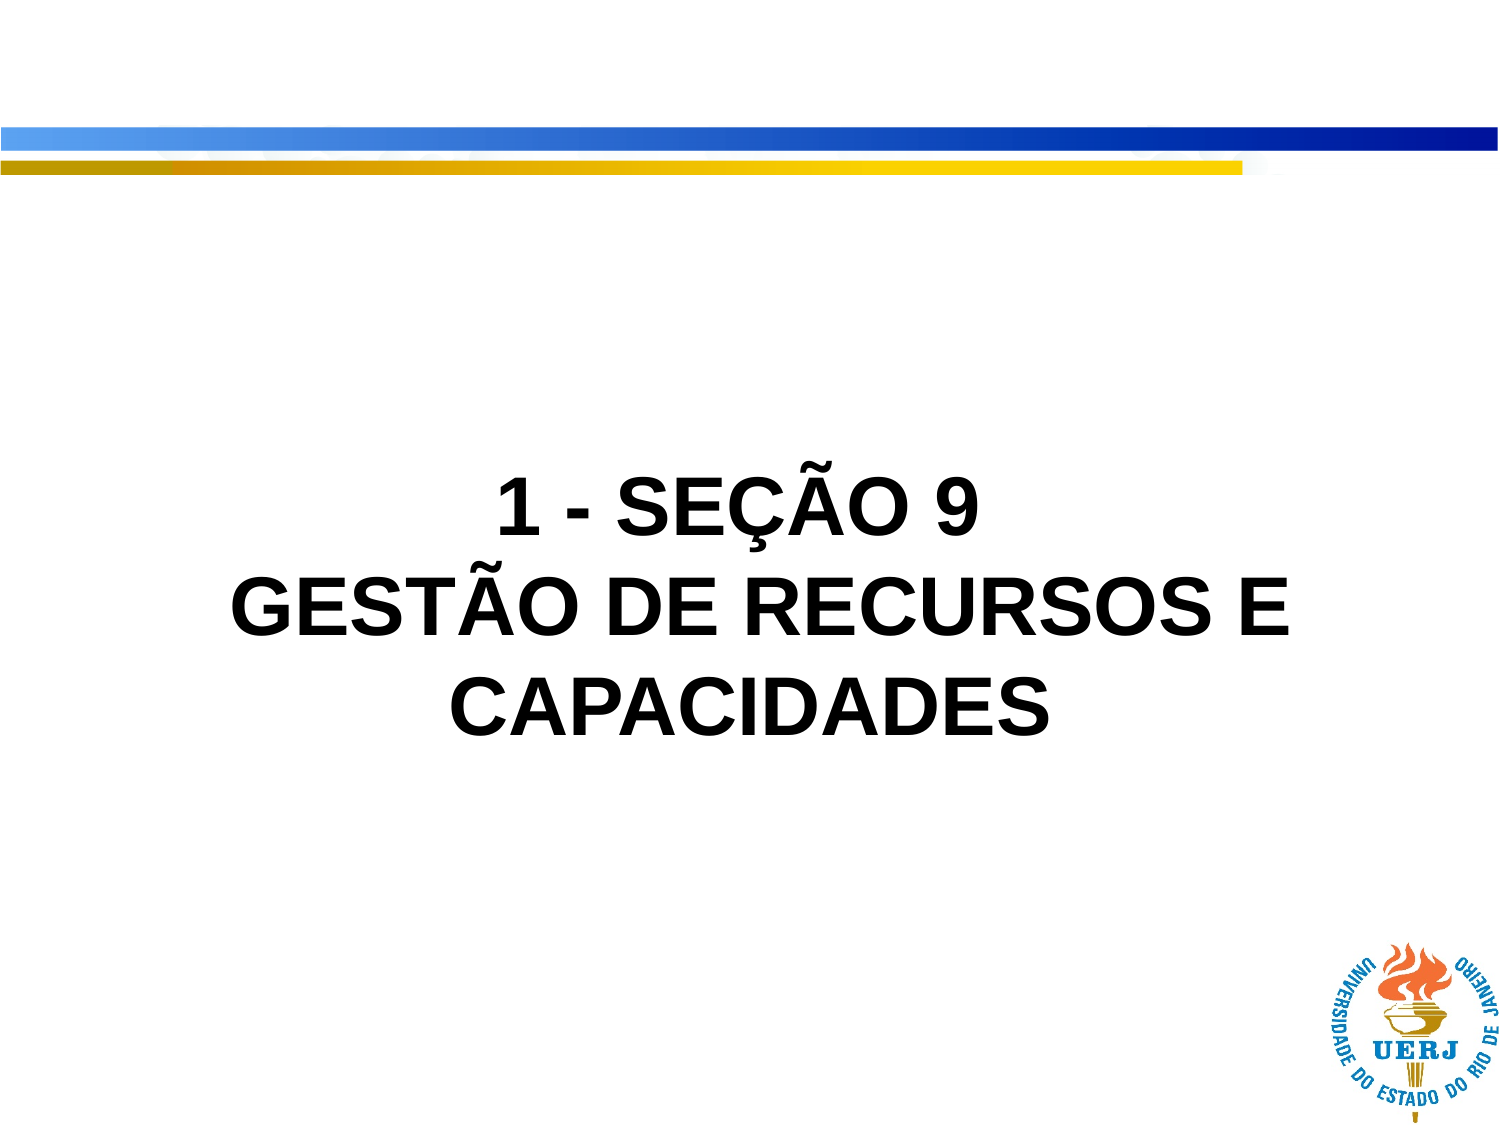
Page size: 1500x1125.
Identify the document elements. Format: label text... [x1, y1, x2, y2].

picture [0, 125, 1500, 175]
picture [1330, 940, 1499, 1125]
title 1 - Seção 9 Gestão de recursos e capacidades [41, 444, 1459, 811]
